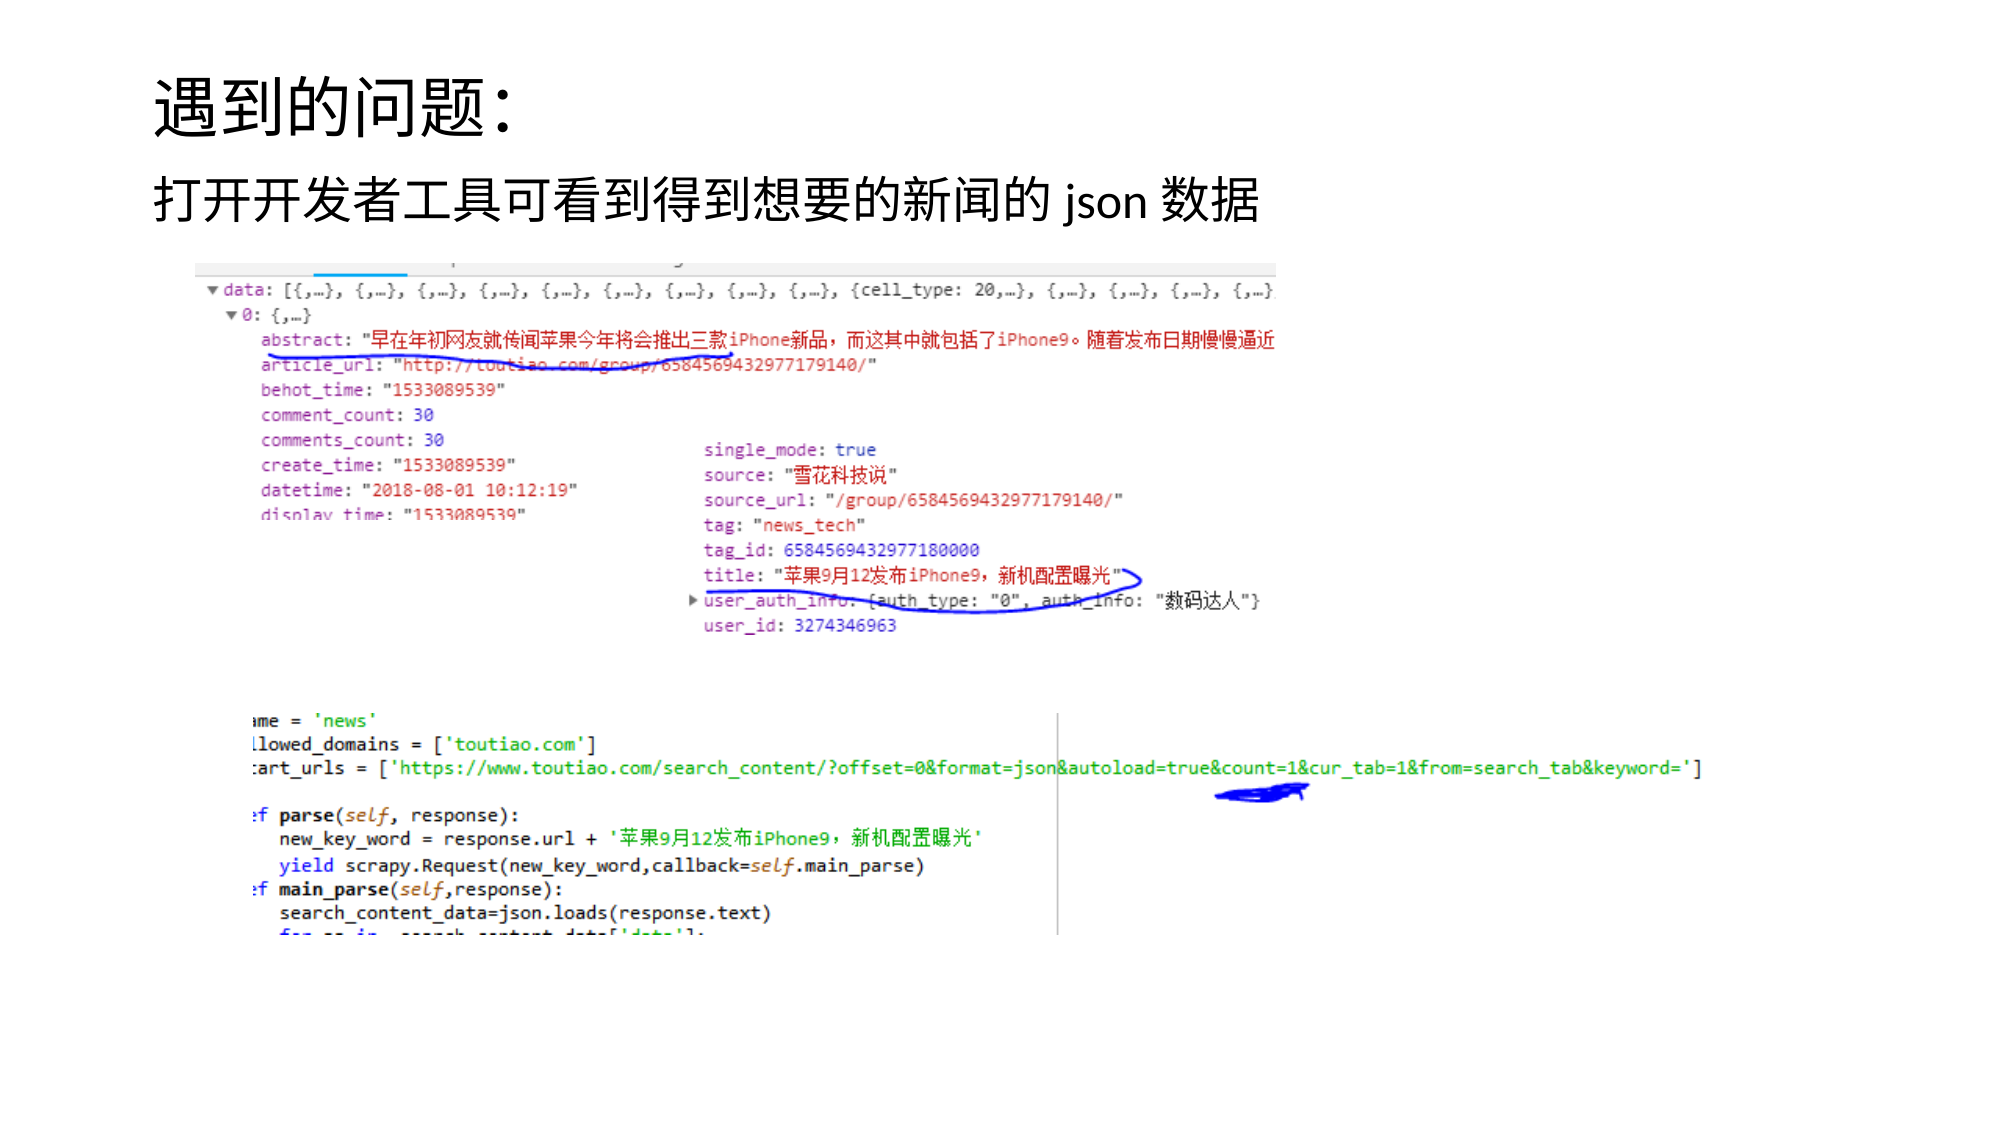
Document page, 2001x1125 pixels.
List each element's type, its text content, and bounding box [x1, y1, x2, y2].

list 打开开发者工具可看到得到想要的新闻的json数据 [137, 167, 1863, 1014]
title 遇到的问题： [137, 52, 1863, 167]
picture [195, 263, 1663, 635]
picture [253, 713, 1747, 935]
